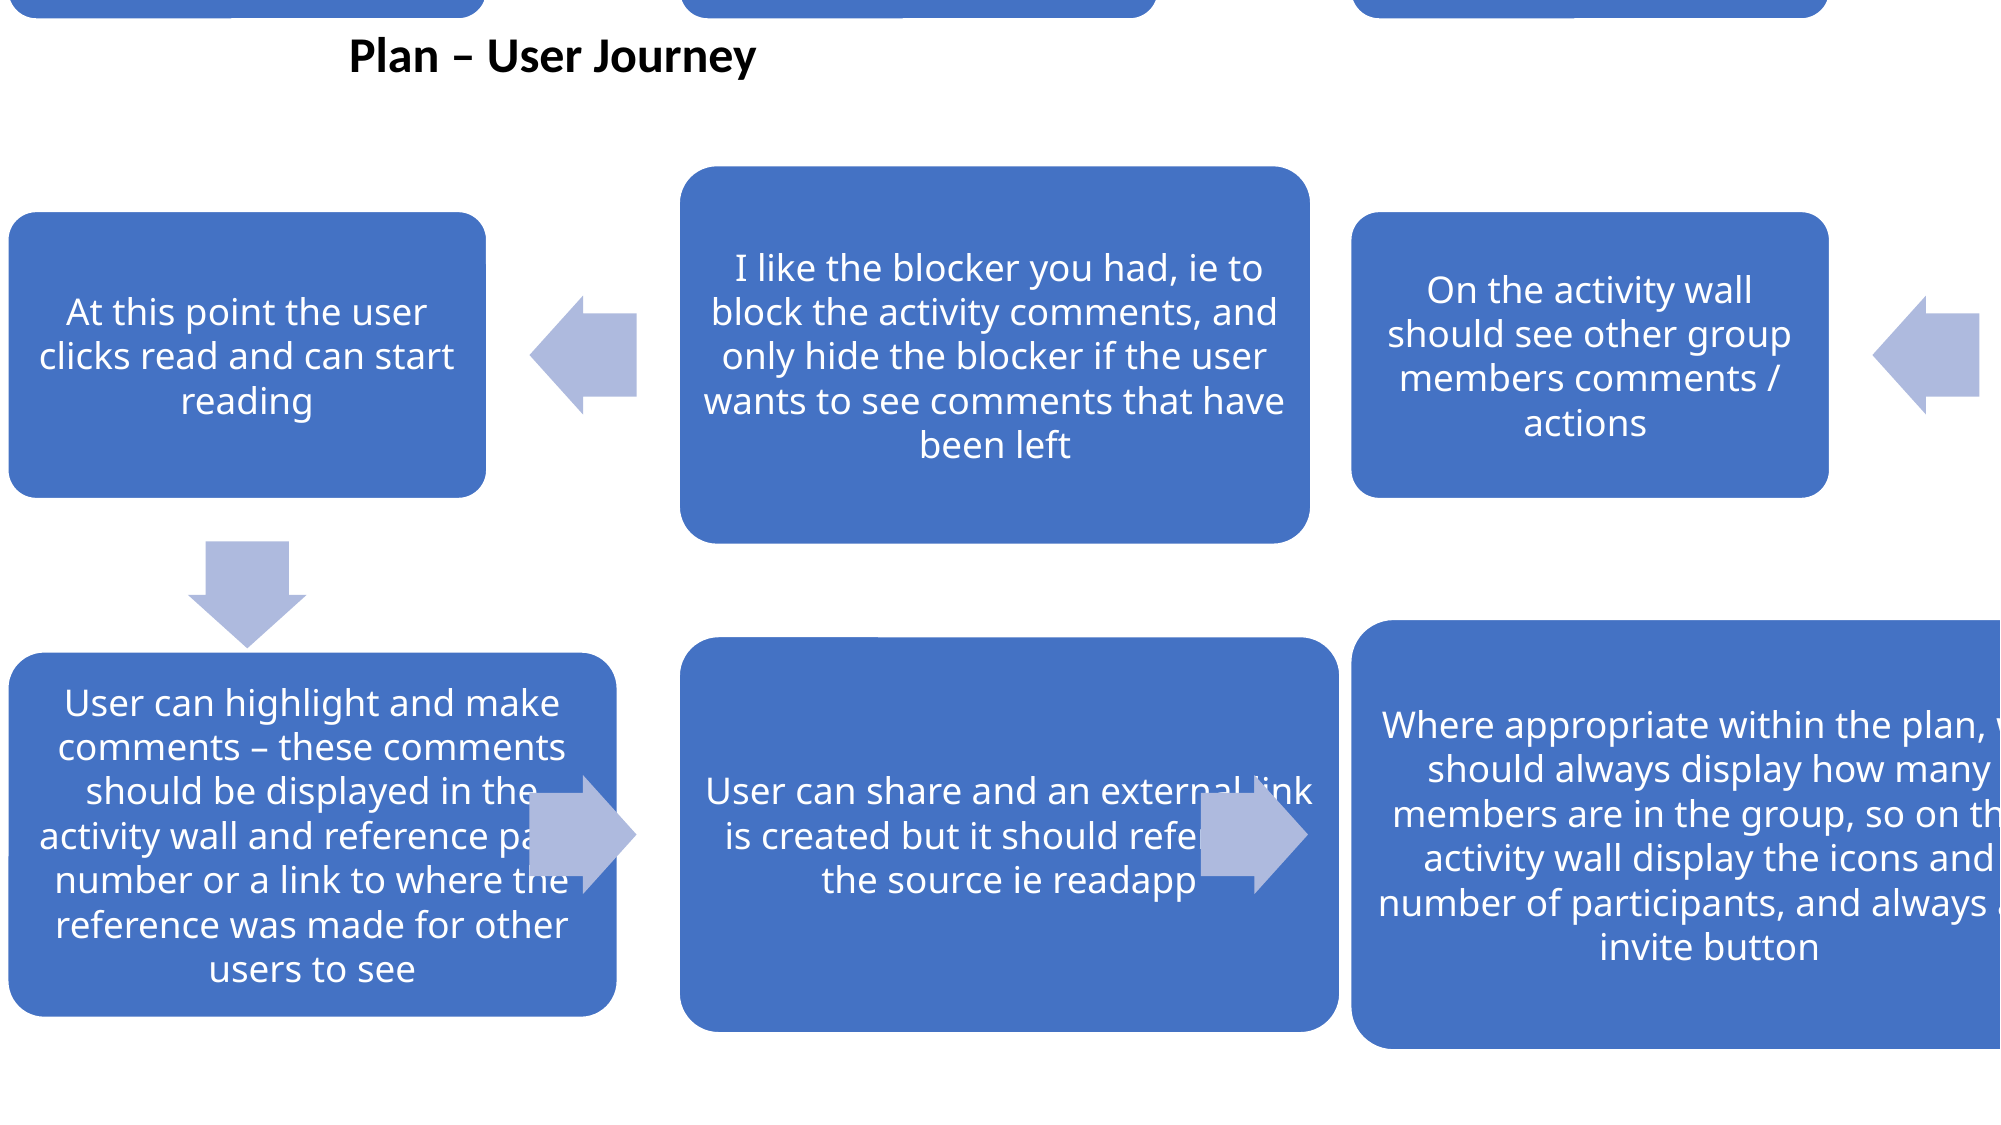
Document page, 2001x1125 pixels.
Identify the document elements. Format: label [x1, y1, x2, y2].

text_box [7, 0, 2000, 1125]
